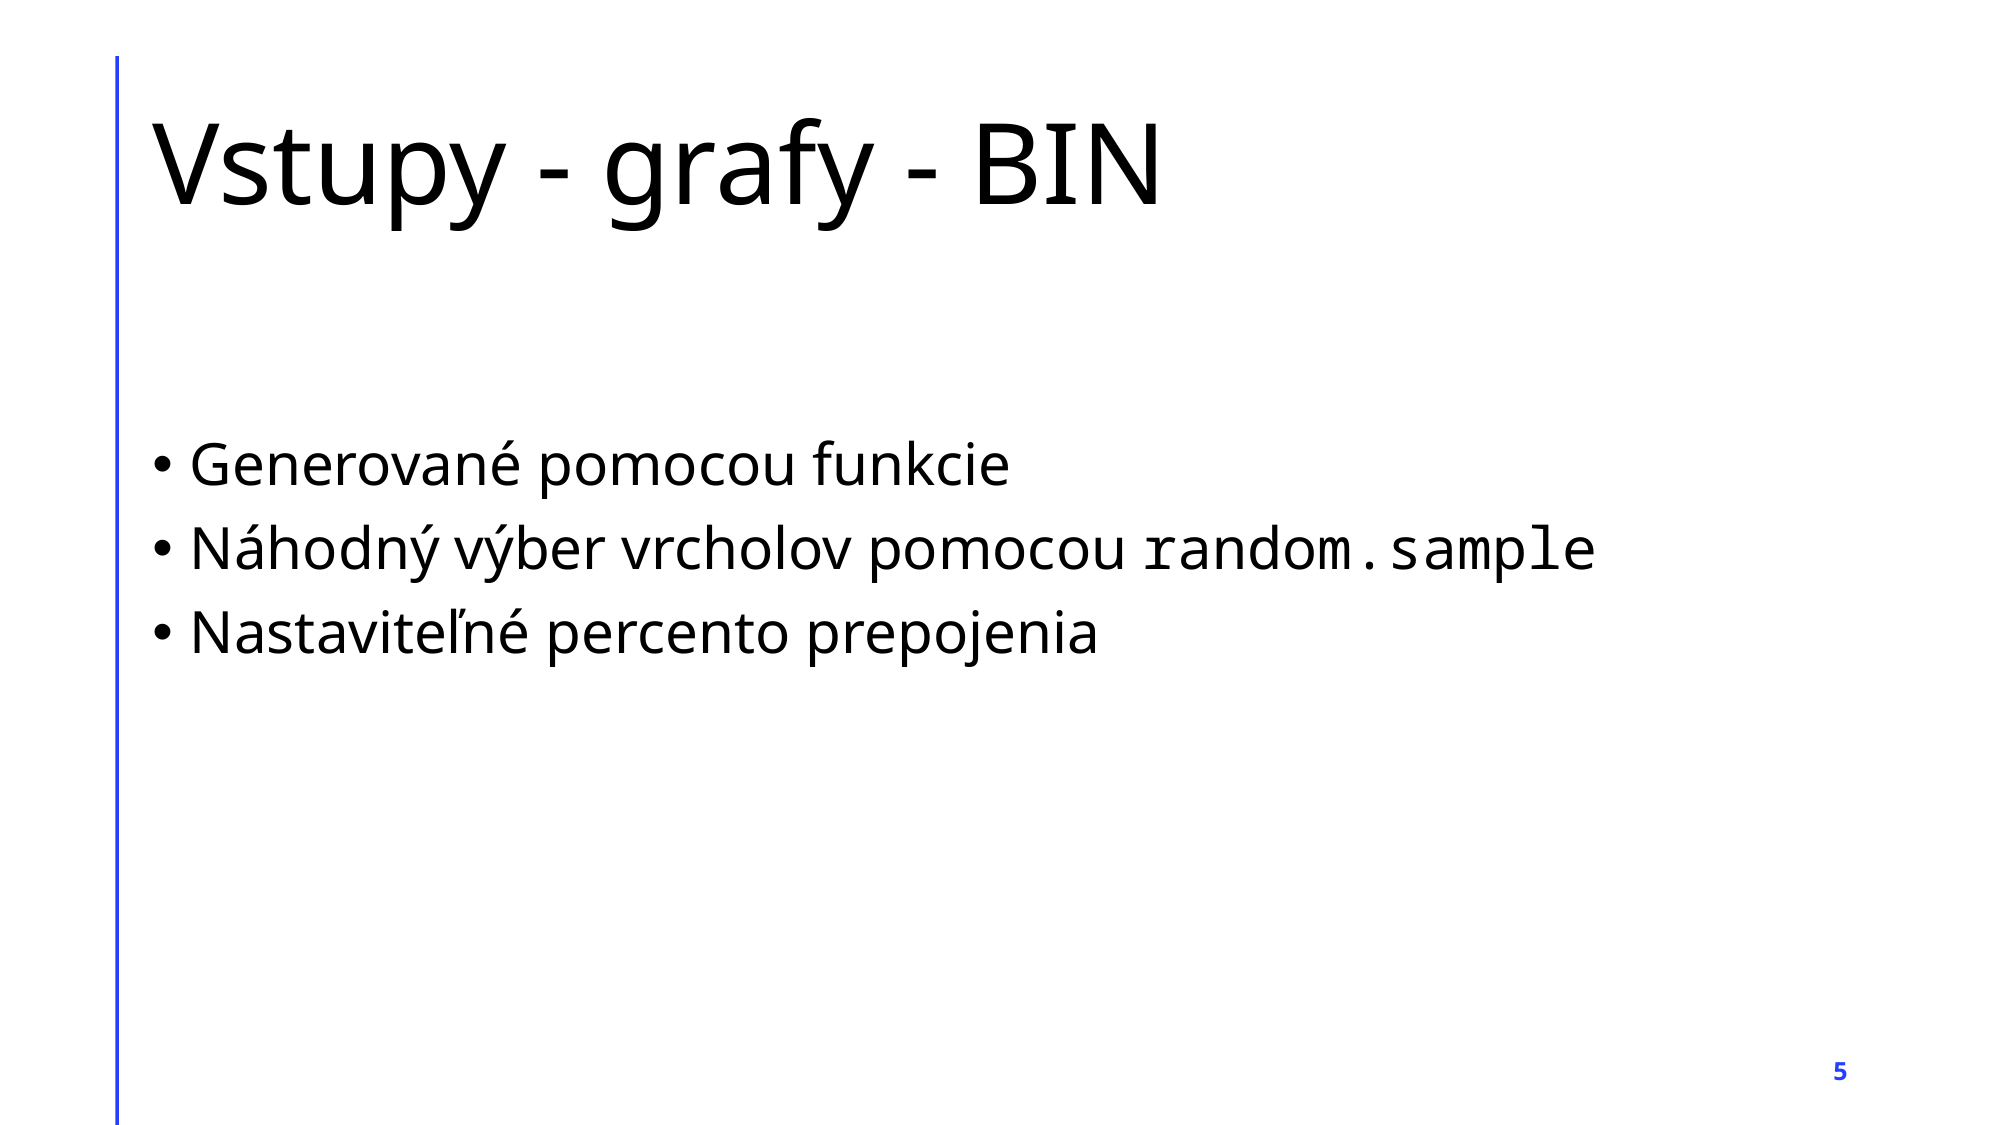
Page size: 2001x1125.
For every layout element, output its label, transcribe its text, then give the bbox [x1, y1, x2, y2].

slide_number 5 [1412, 1042, 1863, 1103]
list Generované pomocou funkcie Náhodný výber vrcholov pomocou random.sample Nastaviteľné percento prepojenia [137, 427, 1863, 1014]
title Vstupy - grafy - BIN [137, 59, 1863, 278]
